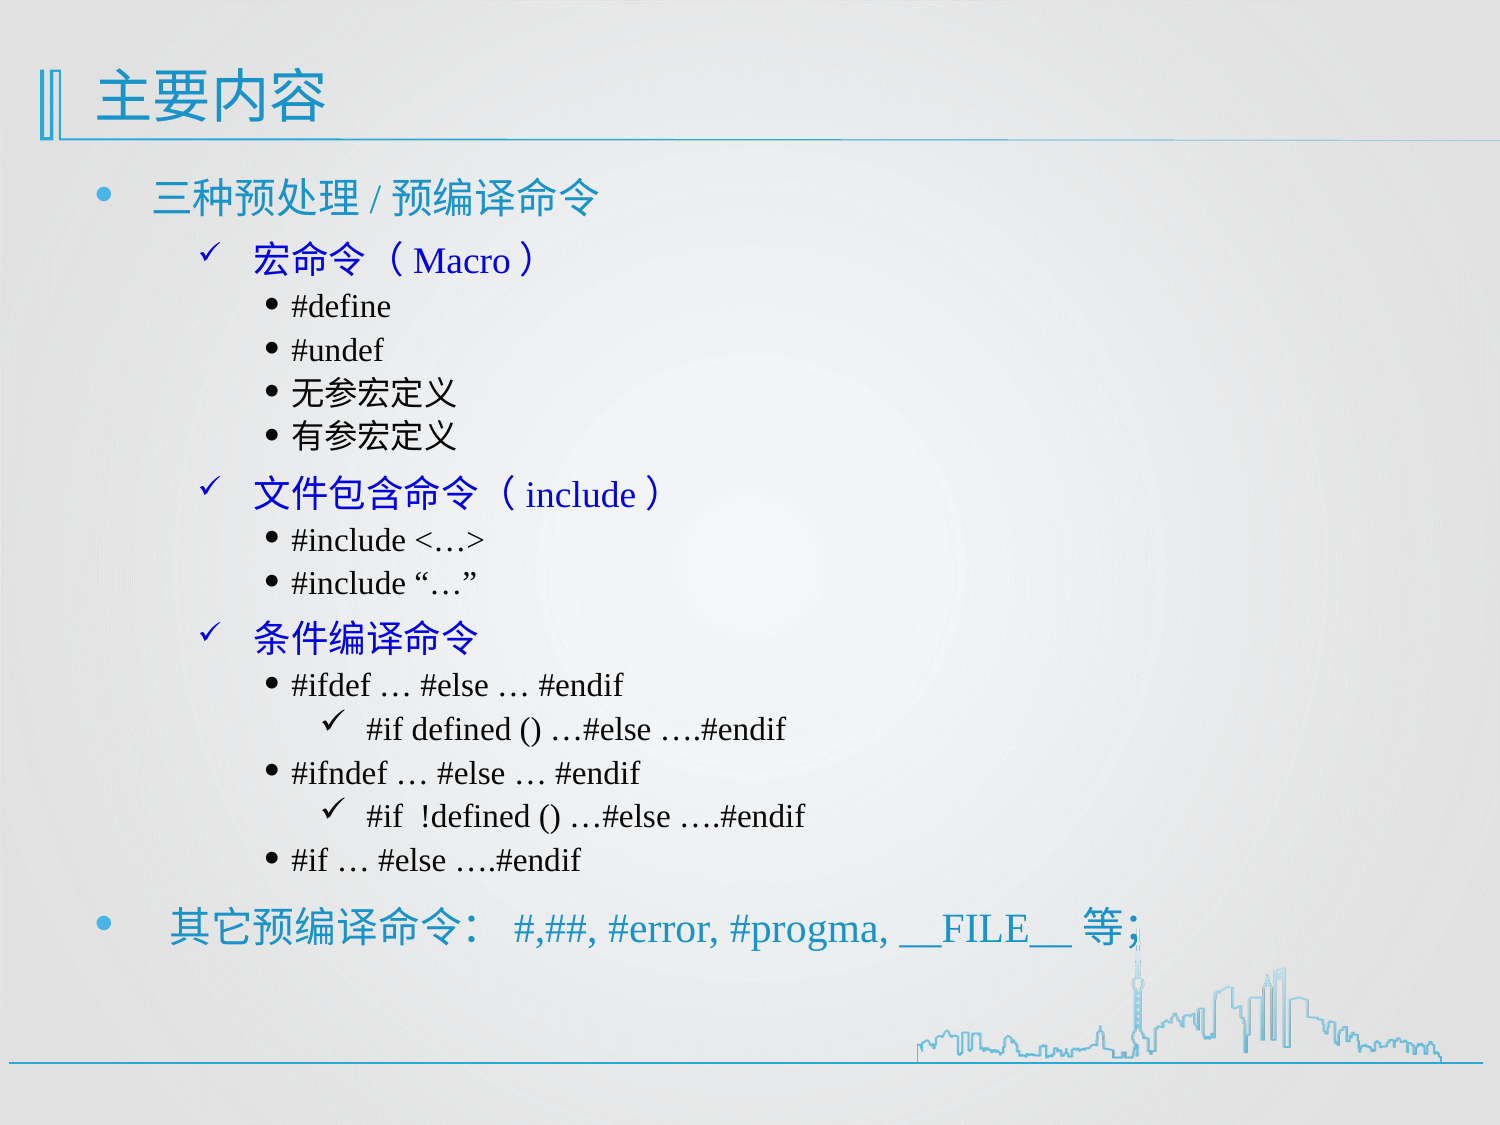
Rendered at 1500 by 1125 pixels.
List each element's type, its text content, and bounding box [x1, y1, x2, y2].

list 三种预处理/预编译命令 宏命令（Macro） #define #undef 无参宏定义 有参宏定义 文件包含命令（include） #include <…> #include “…” 条件编译命令 #ifdef … #else … #endif #if defined () …#else ….#endif #ifndef … #else … #endif #if !defined () …#else ….#endif #if … #else ….#endif 其它预编译命令：#,##, #error, #progma, __FILE__等； [79, 170, 1407, 1048]
title 主要内容 [79, 41, 1407, 138]
picture [0, 0, 1500, 1125]
